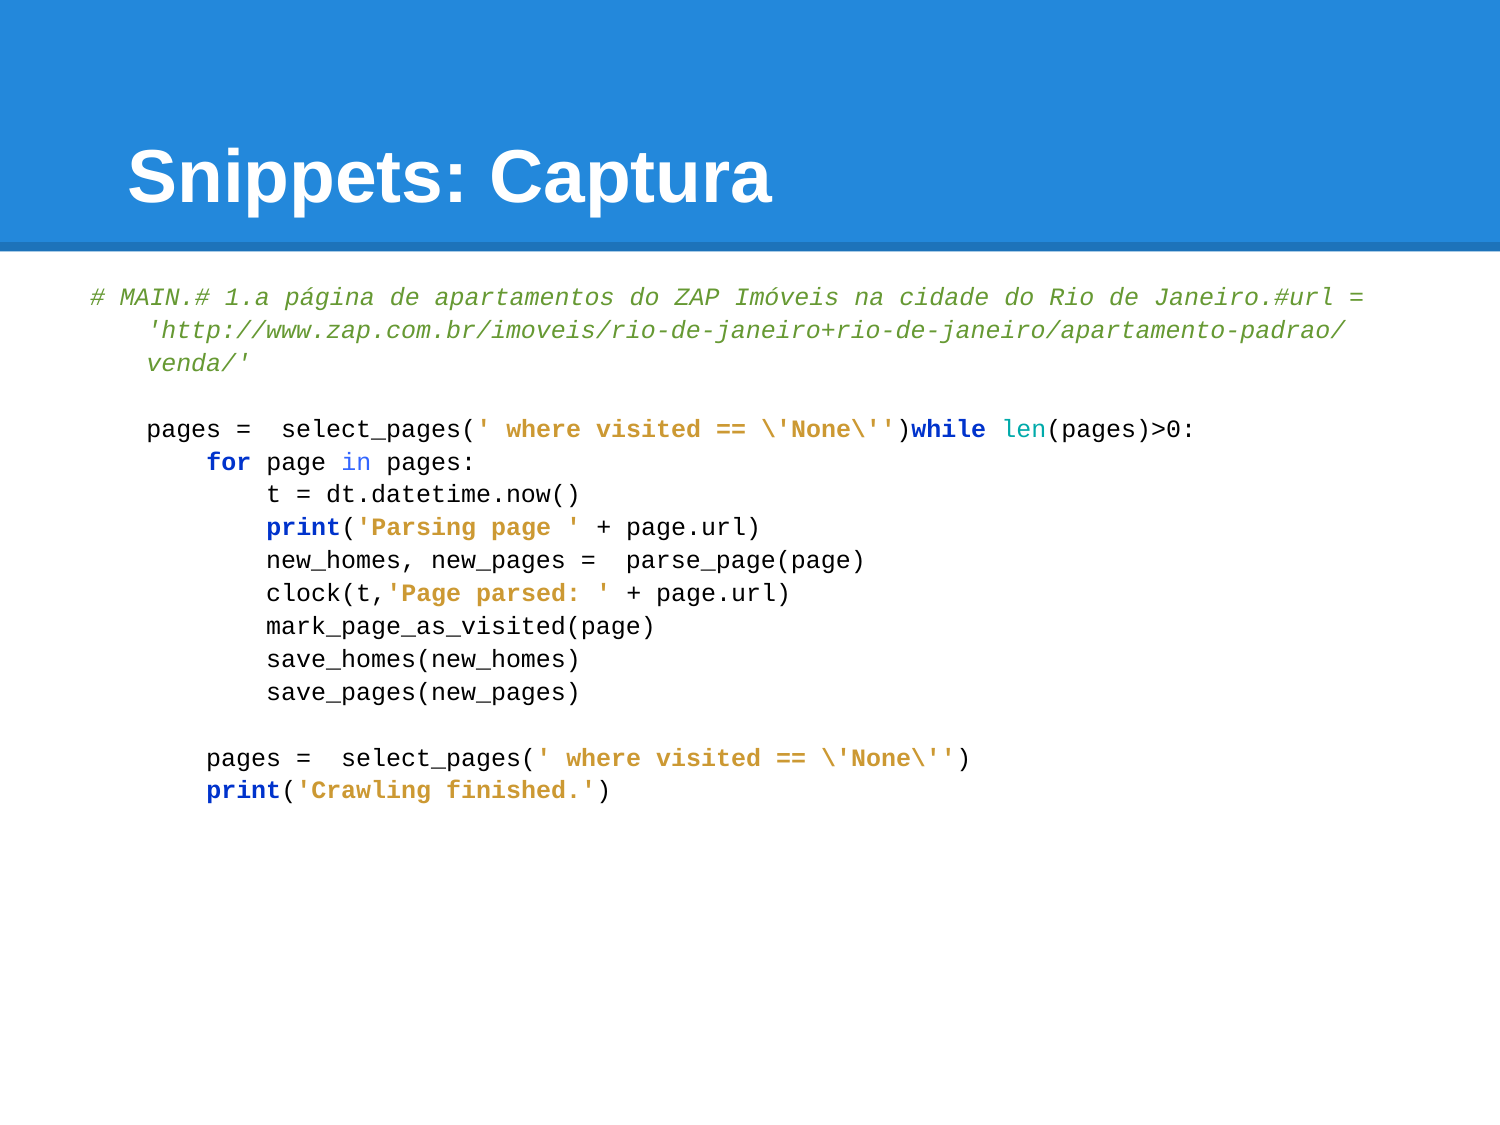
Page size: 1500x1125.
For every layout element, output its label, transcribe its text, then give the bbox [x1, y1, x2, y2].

title Snippets: Captura [75, 45, 1425, 233]
list # MAIN.# 1.a página de apartamentos do ZAP Imóveis na cidade do Rio de Janeiro.#url = 'http://www.zap.com.br/imoveis/rio-de-janeiro+rio-de-janeiro/apartamento-padrao/venda/' pages = select_pages(' where visited == \'None\'')while len(pages)>0: for page in pages: t = dt.datetime.now() print('Parsing page ' + page.url) new_homes, new_pages = parse_page(page) clock(t,'Page parsed: ' + page.url) mark_page_as_visited(page) save_homes(new_homes) save_pages(new_pages) pages = select_pages(' where visited == \'None\'') print('Crawling finished.') [75, 262, 1425, 1078]
